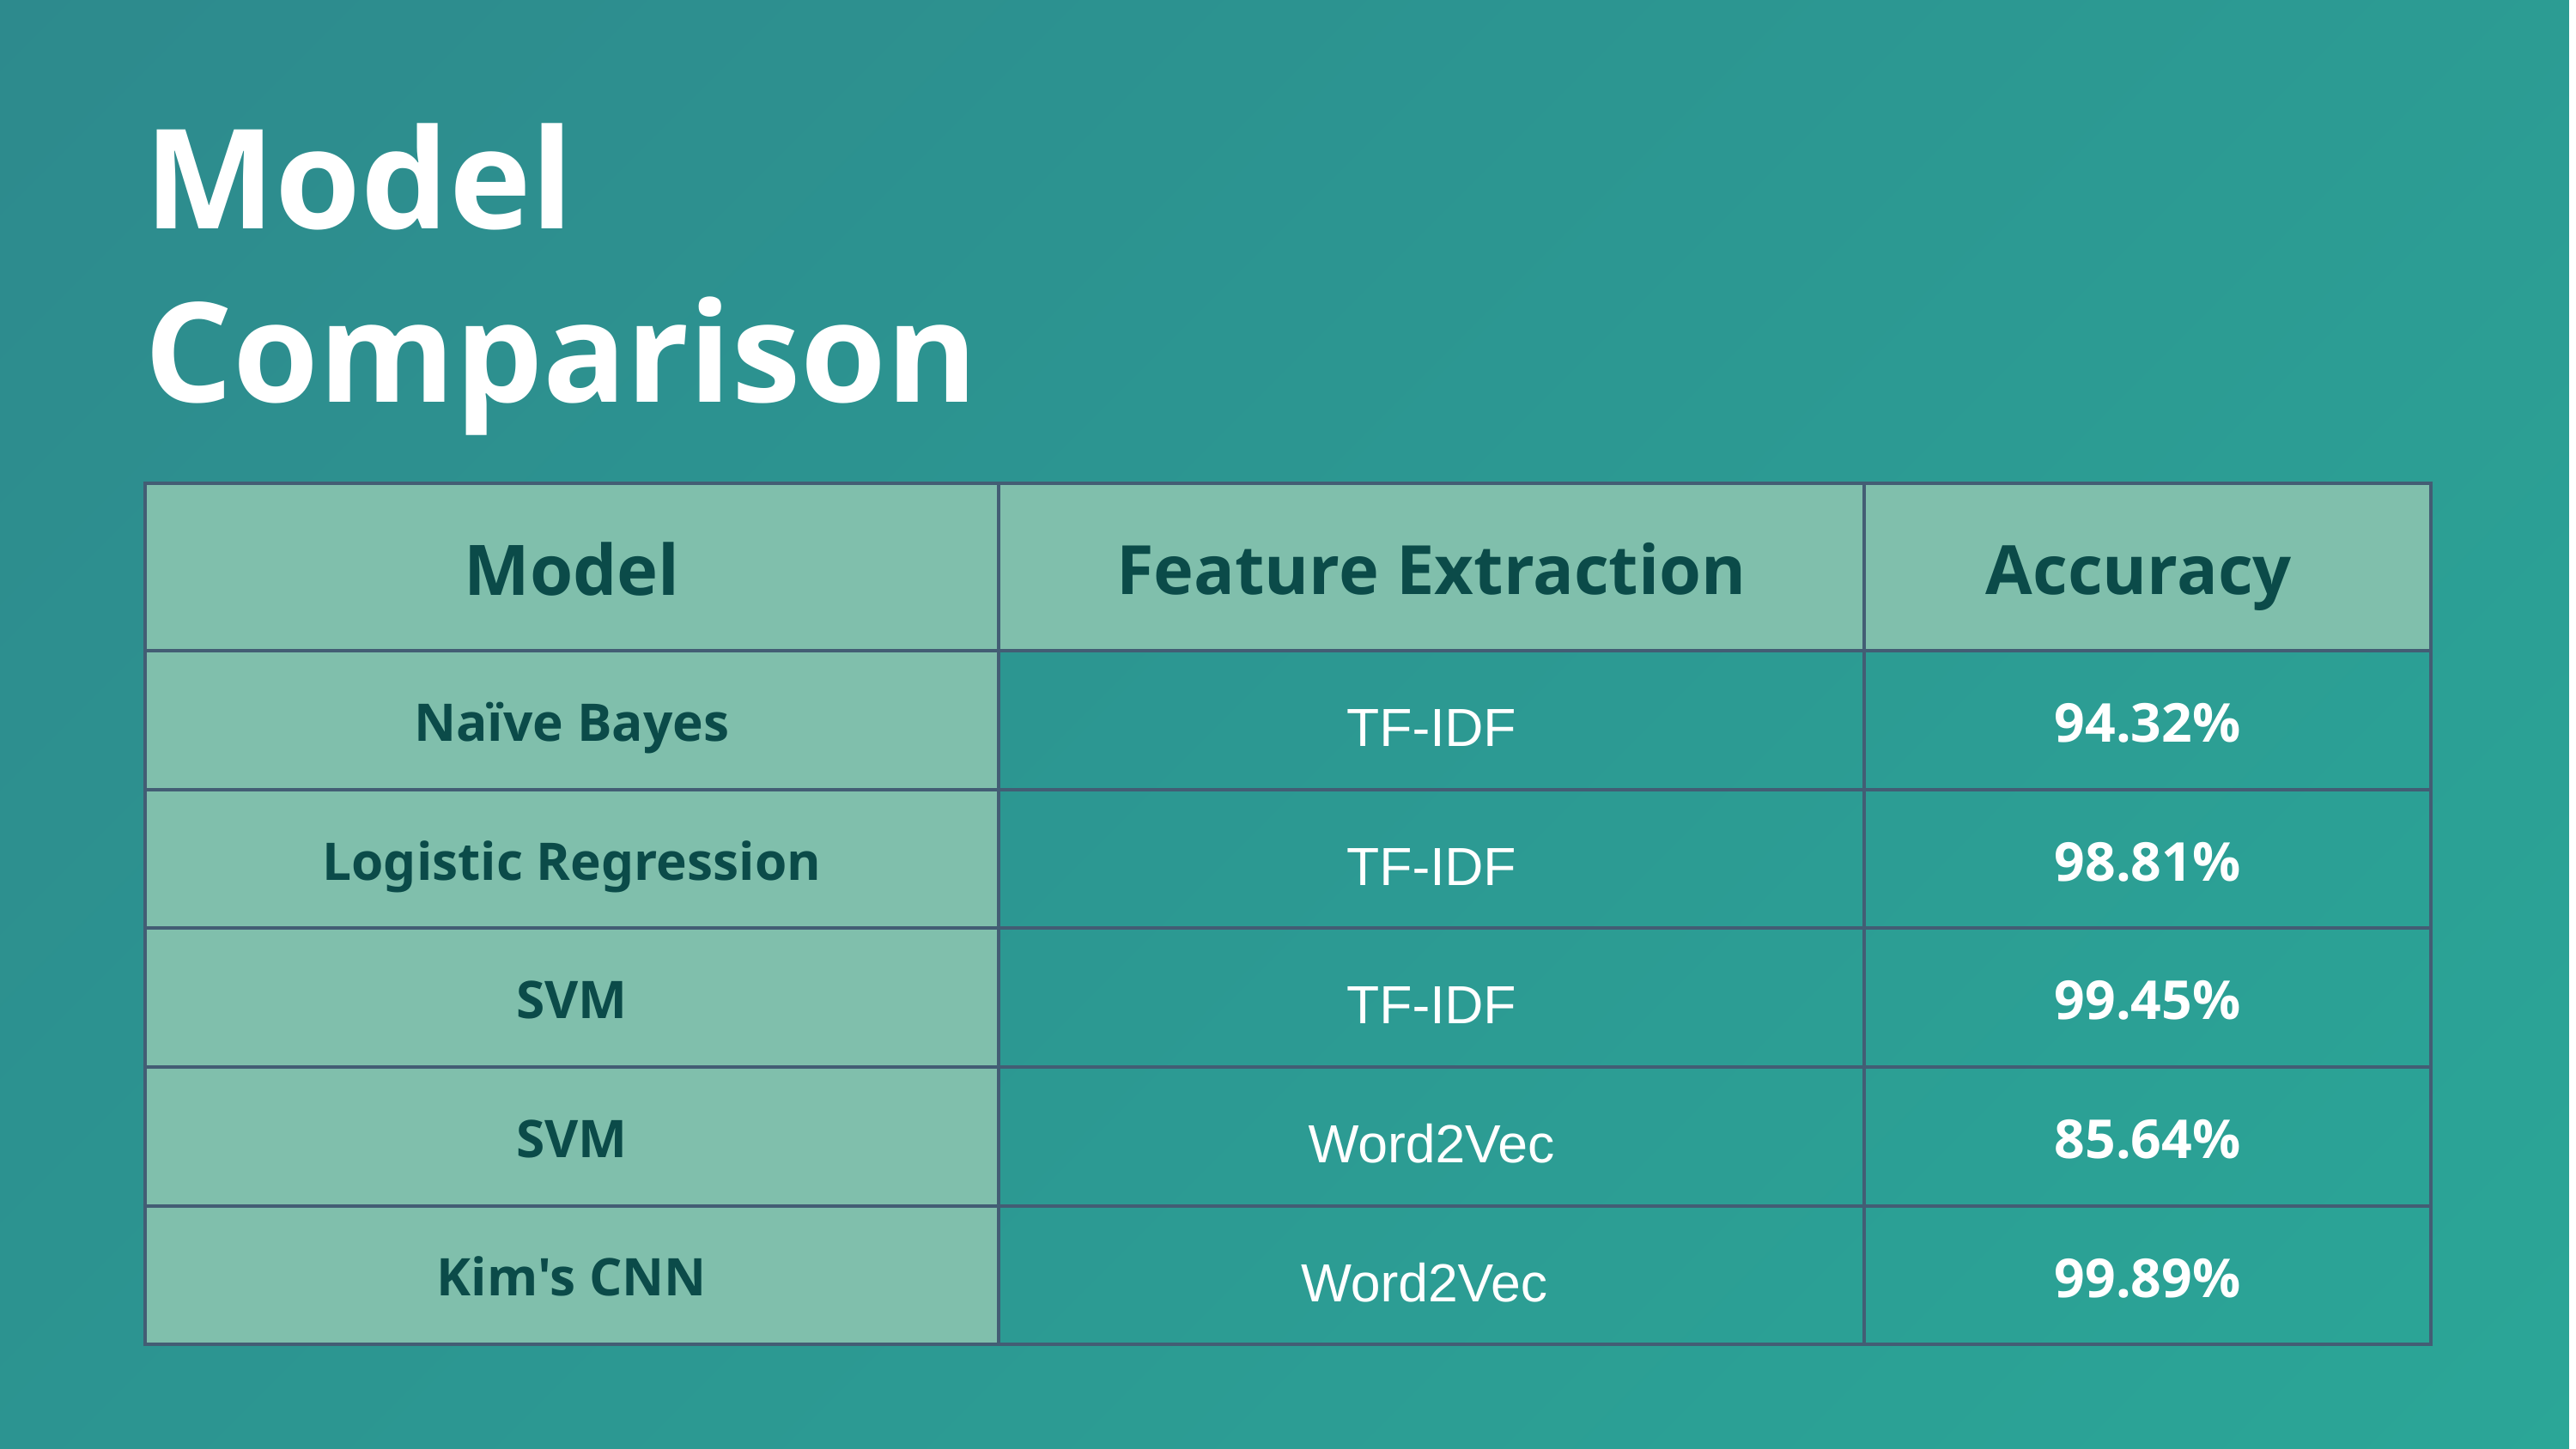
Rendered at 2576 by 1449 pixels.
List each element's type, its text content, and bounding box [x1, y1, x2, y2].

text_box Model Comparison [144, 82, 1354, 430]
table_cell 85.64% [1866, 1069, 2429, 1204]
table_header Feature Extraction [1000, 485, 1862, 649]
table_cell Naïve Bayes [147, 652, 997, 788]
table_cell TF-IDF [1000, 652, 1862, 788]
table_header Model [147, 485, 997, 649]
table_cell TF-IDF [1000, 930, 1862, 1065]
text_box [2568, 0, 2576, 1449]
table_cell TF-IDF [1000, 791, 1862, 926]
table_cell Logistic Regression [147, 791, 997, 926]
table_header Accuracy [1866, 485, 2429, 649]
table_cell 99.89% [1866, 1208, 2429, 1343]
table_cell 99.45% [1866, 930, 2429, 1065]
table_cell SVM [147, 1069, 997, 1204]
table_cell Word2Vec [1000, 1208, 1862, 1343]
table_cell 94.32% [1866, 652, 2429, 788]
table_cell 98.81% [1866, 791, 2429, 926]
table_cell Word2Vec [1000, 1069, 1862, 1204]
table_cell SVM [147, 930, 997, 1065]
table_cell Kim's CNN [147, 1208, 997, 1343]
